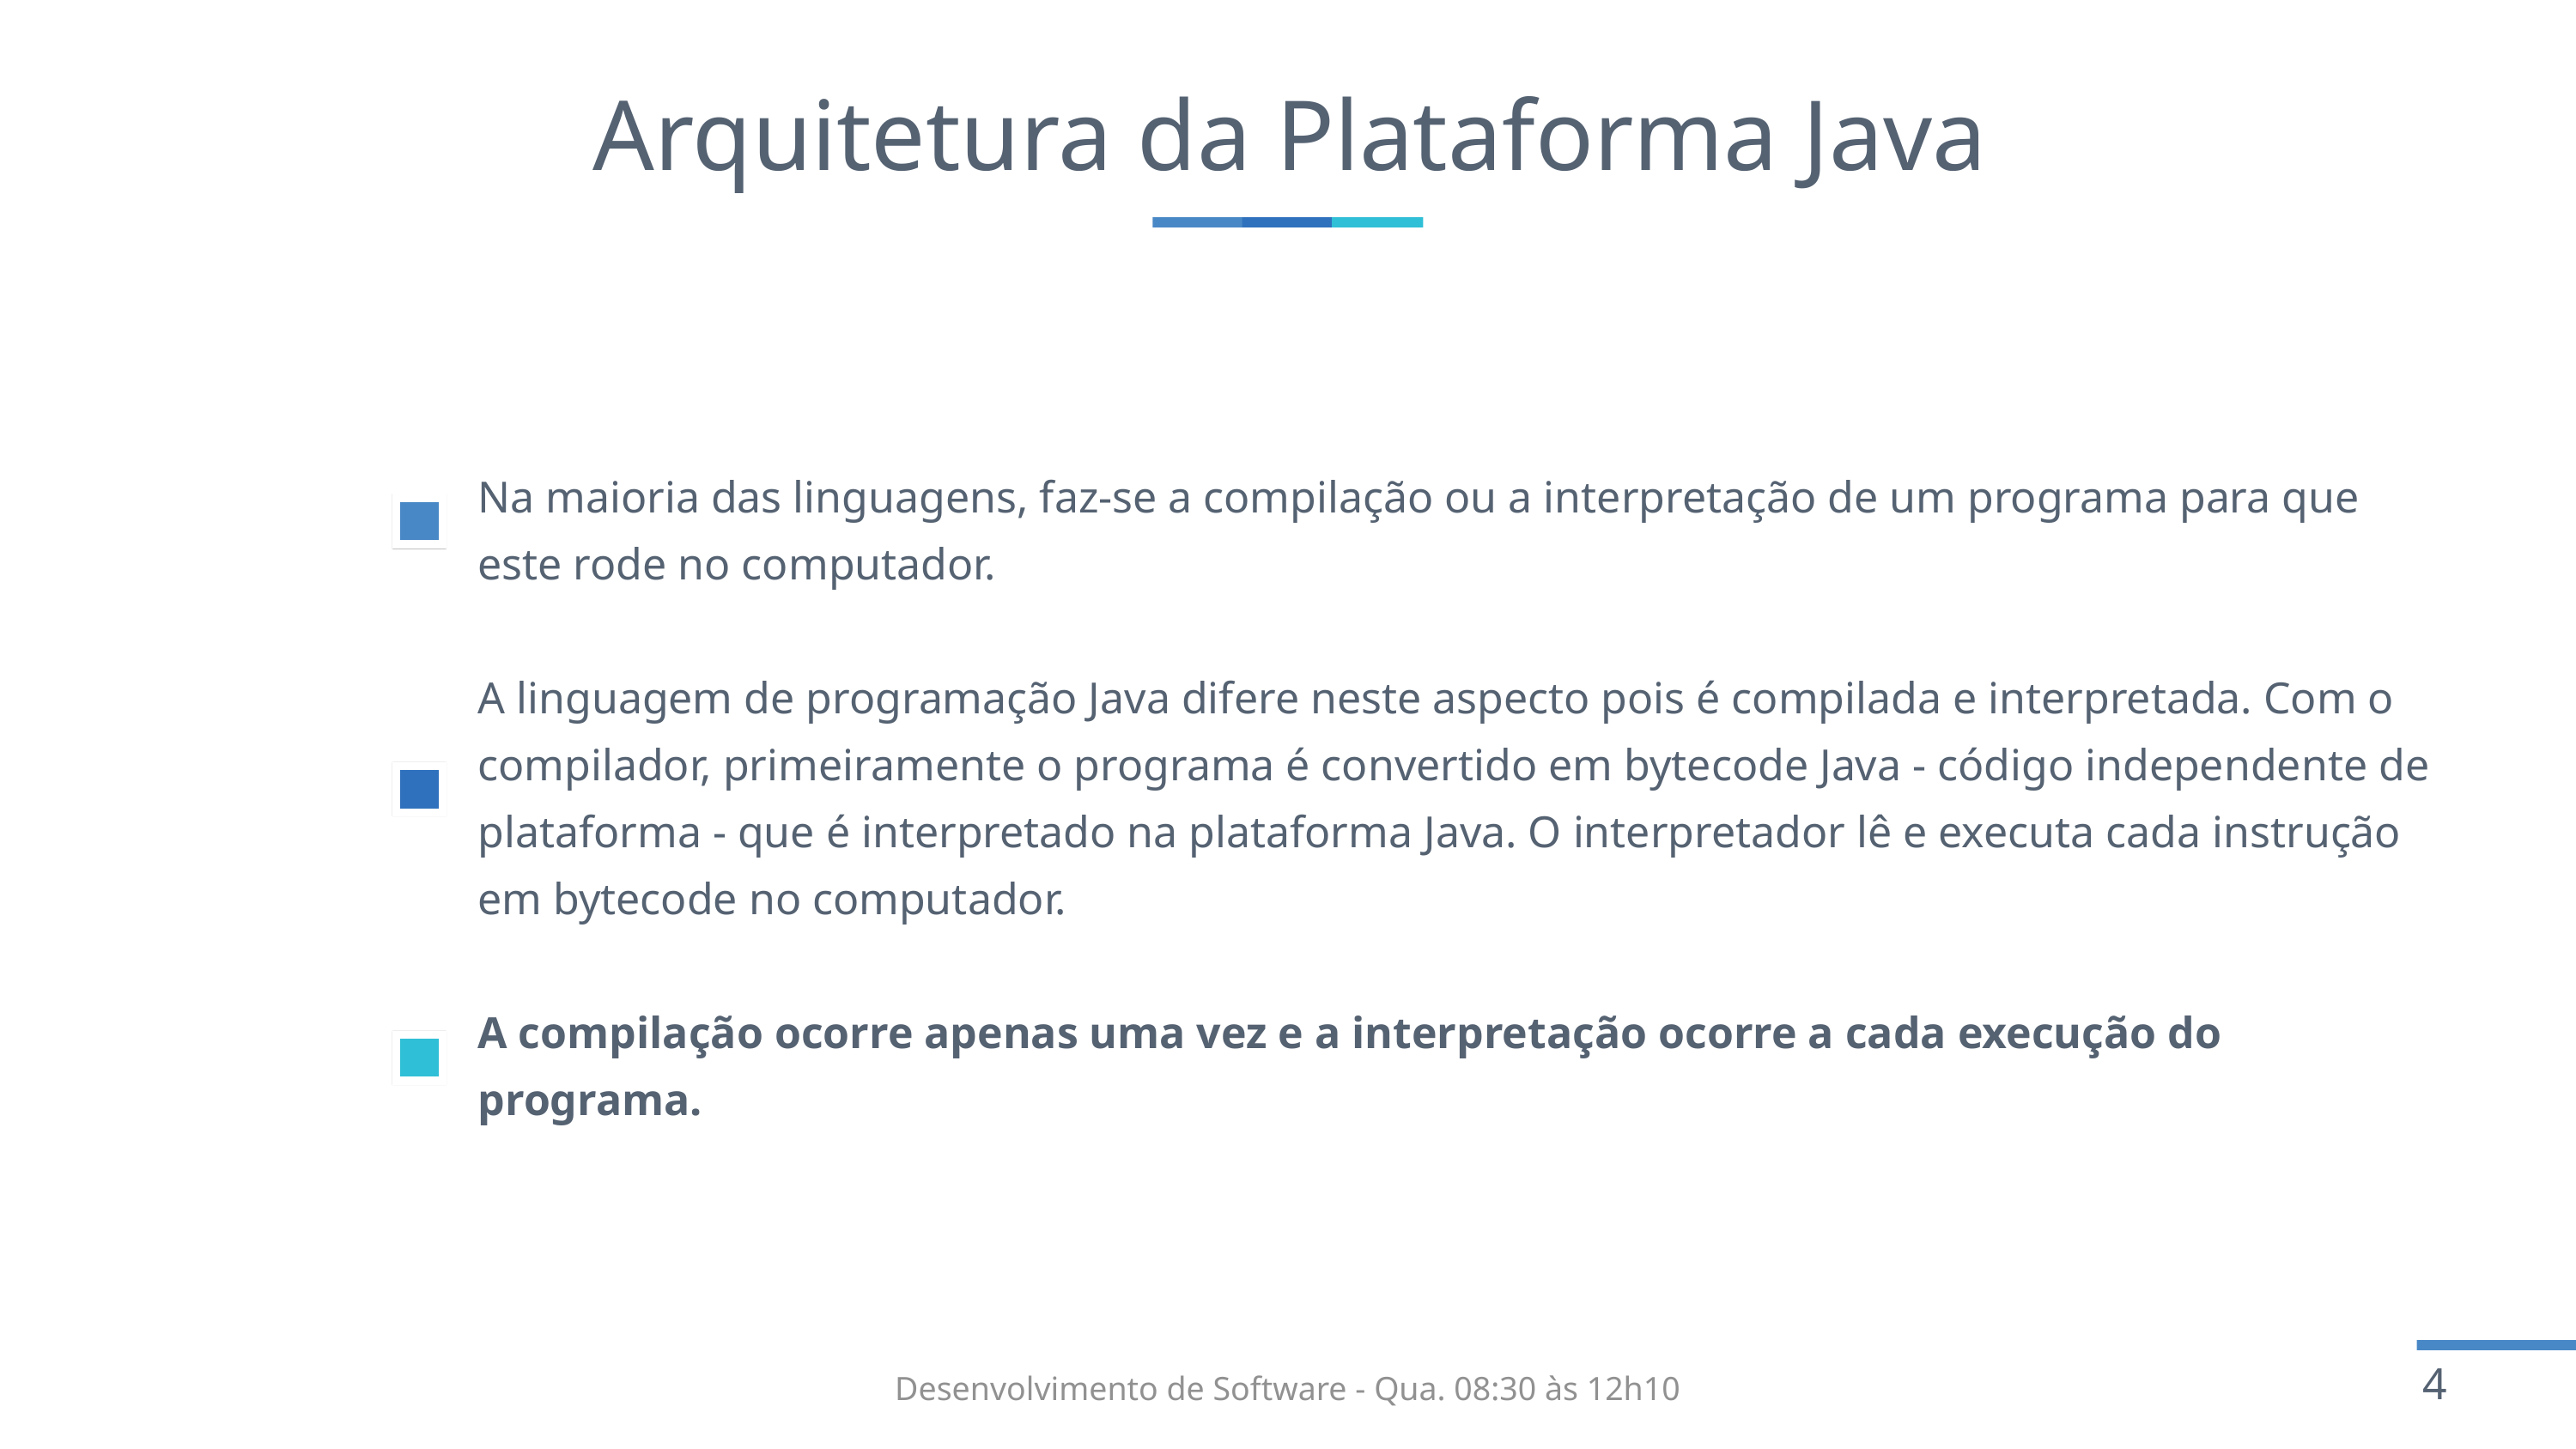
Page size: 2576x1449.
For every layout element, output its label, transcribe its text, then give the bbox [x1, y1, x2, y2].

title Arquitetura da Plataforma Java [69, 49, 2512, 230]
list A compilação ocorre apenas uma vez e a interpretação ocorre a cada execução do programa. [465, 944, 2463, 1171]
footer Desenvolvimento de Software - Qua. 08:30 às 12h10​ [853, 1349, 1723, 1427]
list Na maioria das linguagens, faz-se a compilação ou a interpretação de um programa para que este rode no computador. [465, 408, 2463, 635]
list A linguagem de programação Java difere neste aspecto pois é compilada e interpretada. Com o compilador, primeiramente o programa é convertido em bytecode Java - código independente de plataforma - que é interpretado na plataforma Java. O interpretador lê e executa cada instrução em bytecode no computador. [465, 677, 2463, 901]
slide_number 4 [2409, 1351, 2576, 1421]
